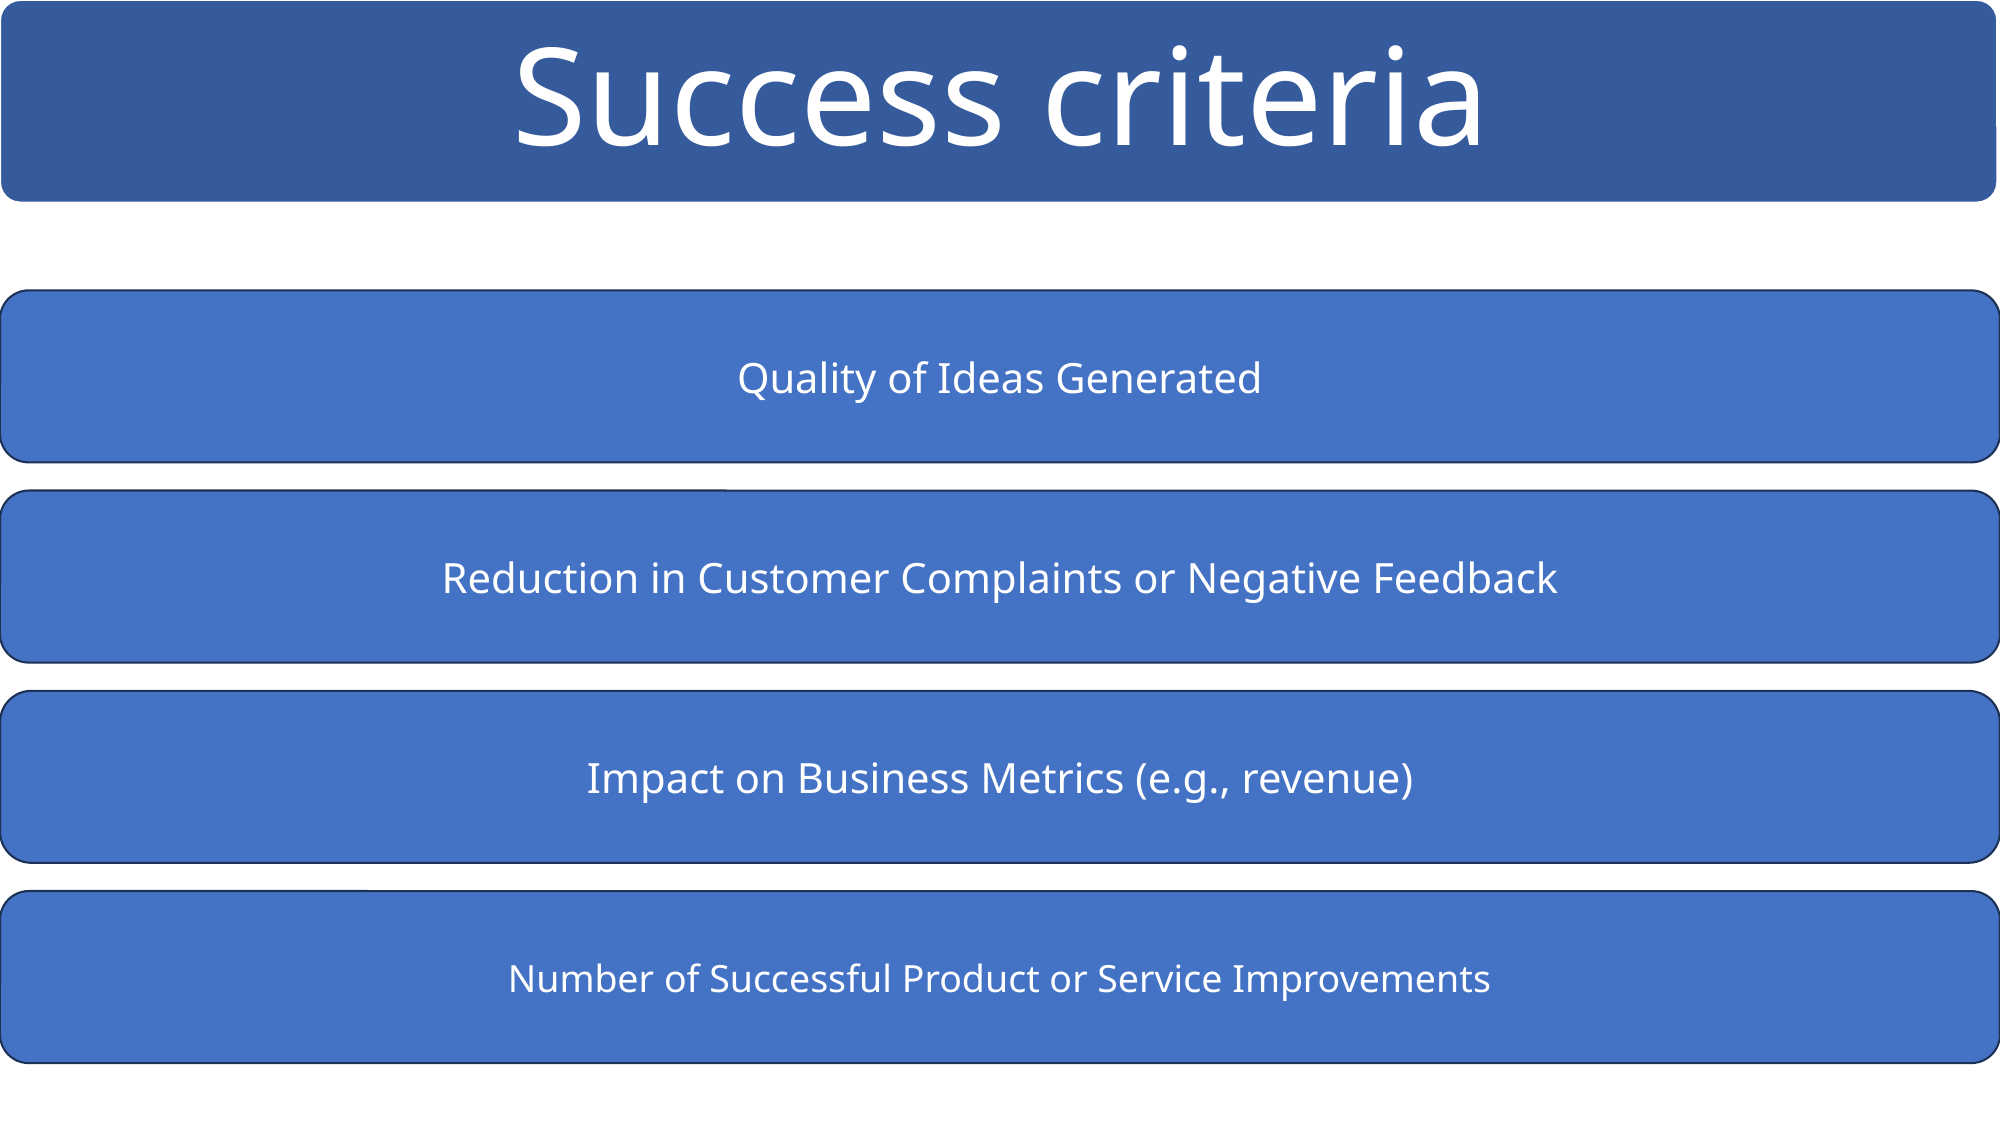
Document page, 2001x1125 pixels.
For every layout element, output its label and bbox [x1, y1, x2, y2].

list [0, 0, 1999, 1125]
